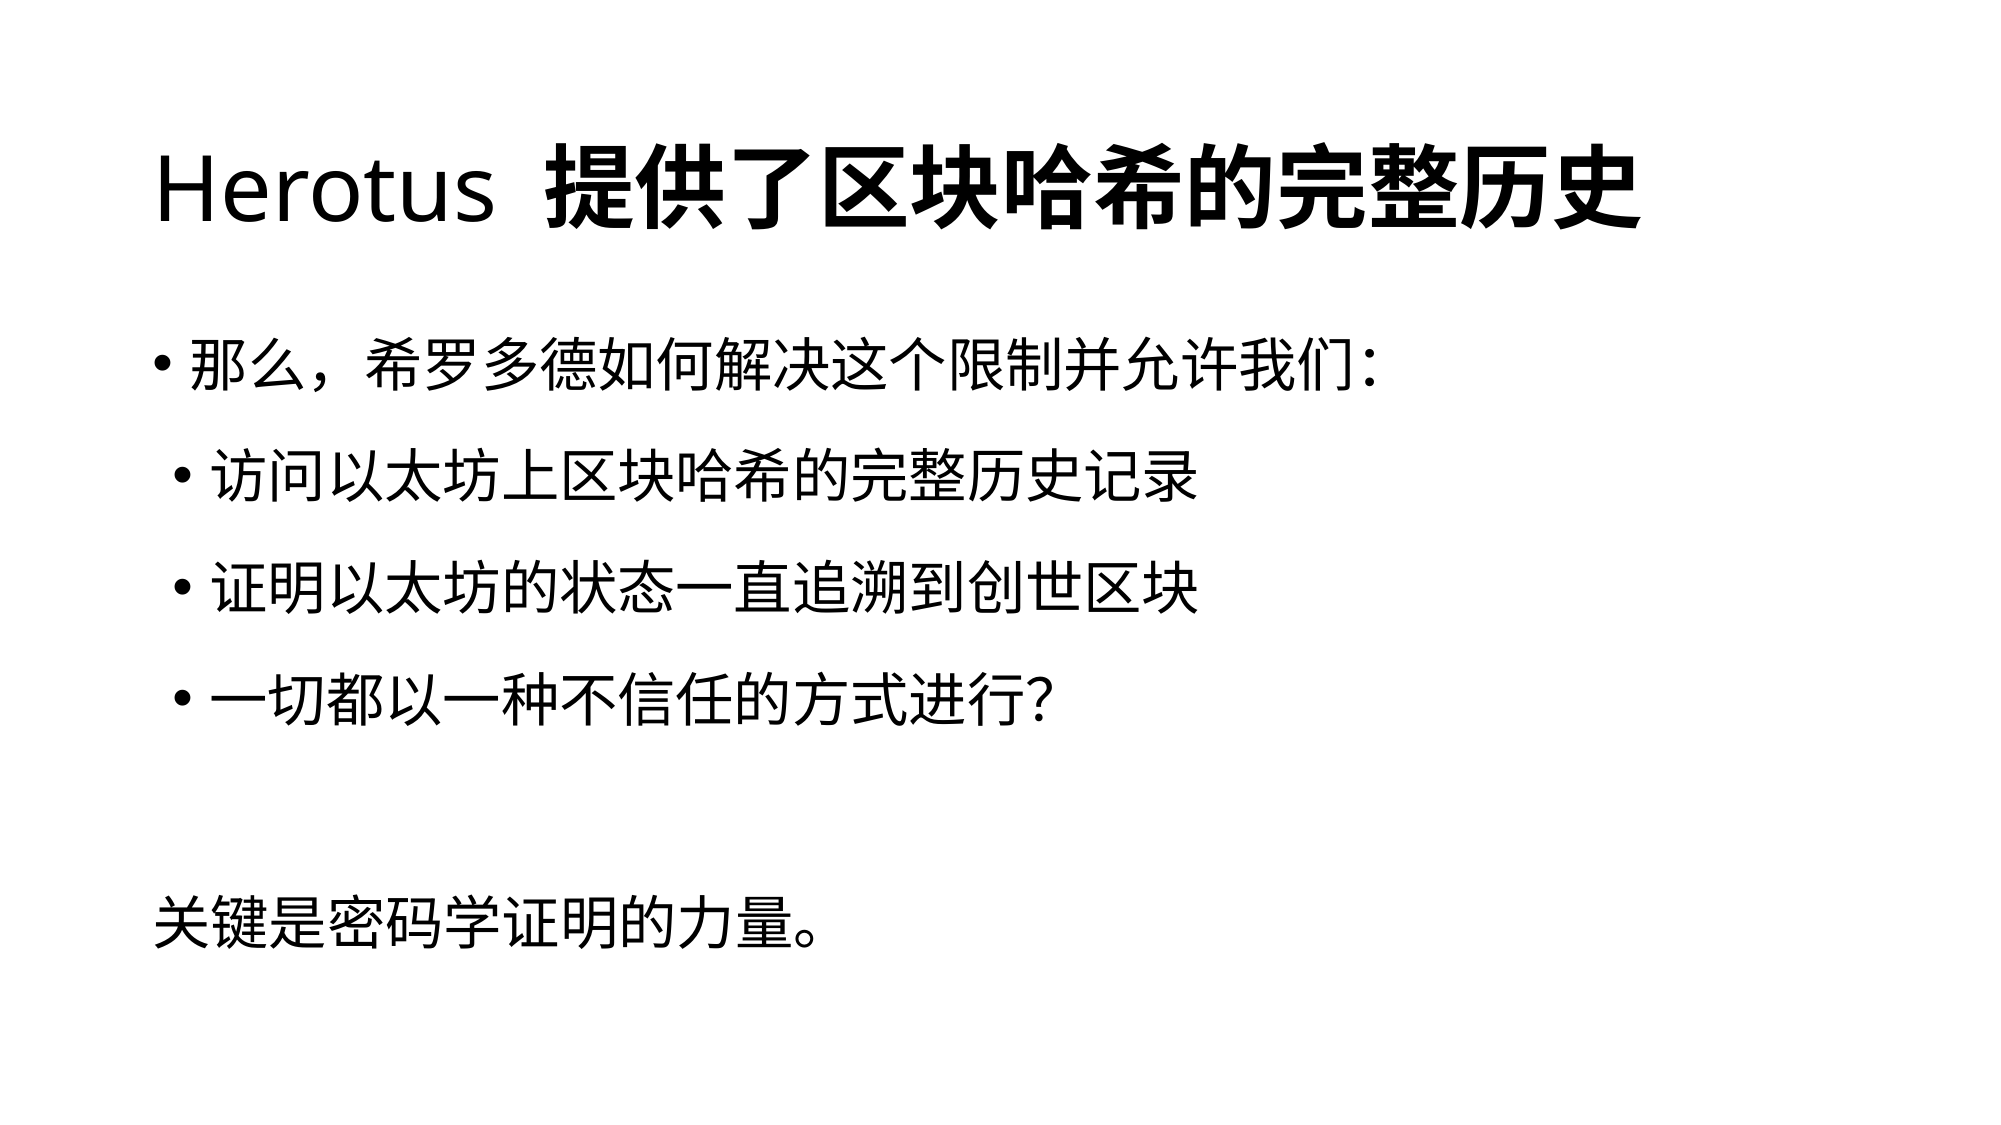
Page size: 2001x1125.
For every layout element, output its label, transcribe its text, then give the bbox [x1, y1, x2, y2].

title Herotus 提供了区块哈希的完整历史 [137, 59, 1863, 278]
list 那么，希罗多德如何解决这个限制并允许我们： 访问以太坊上区块哈希的完整历史记录 证明以太坊的状态一直追溯到创世区块 一切都以一种不信任的方式进行？ 关键是密码学证明的力量。 [137, 299, 1863, 1014]
